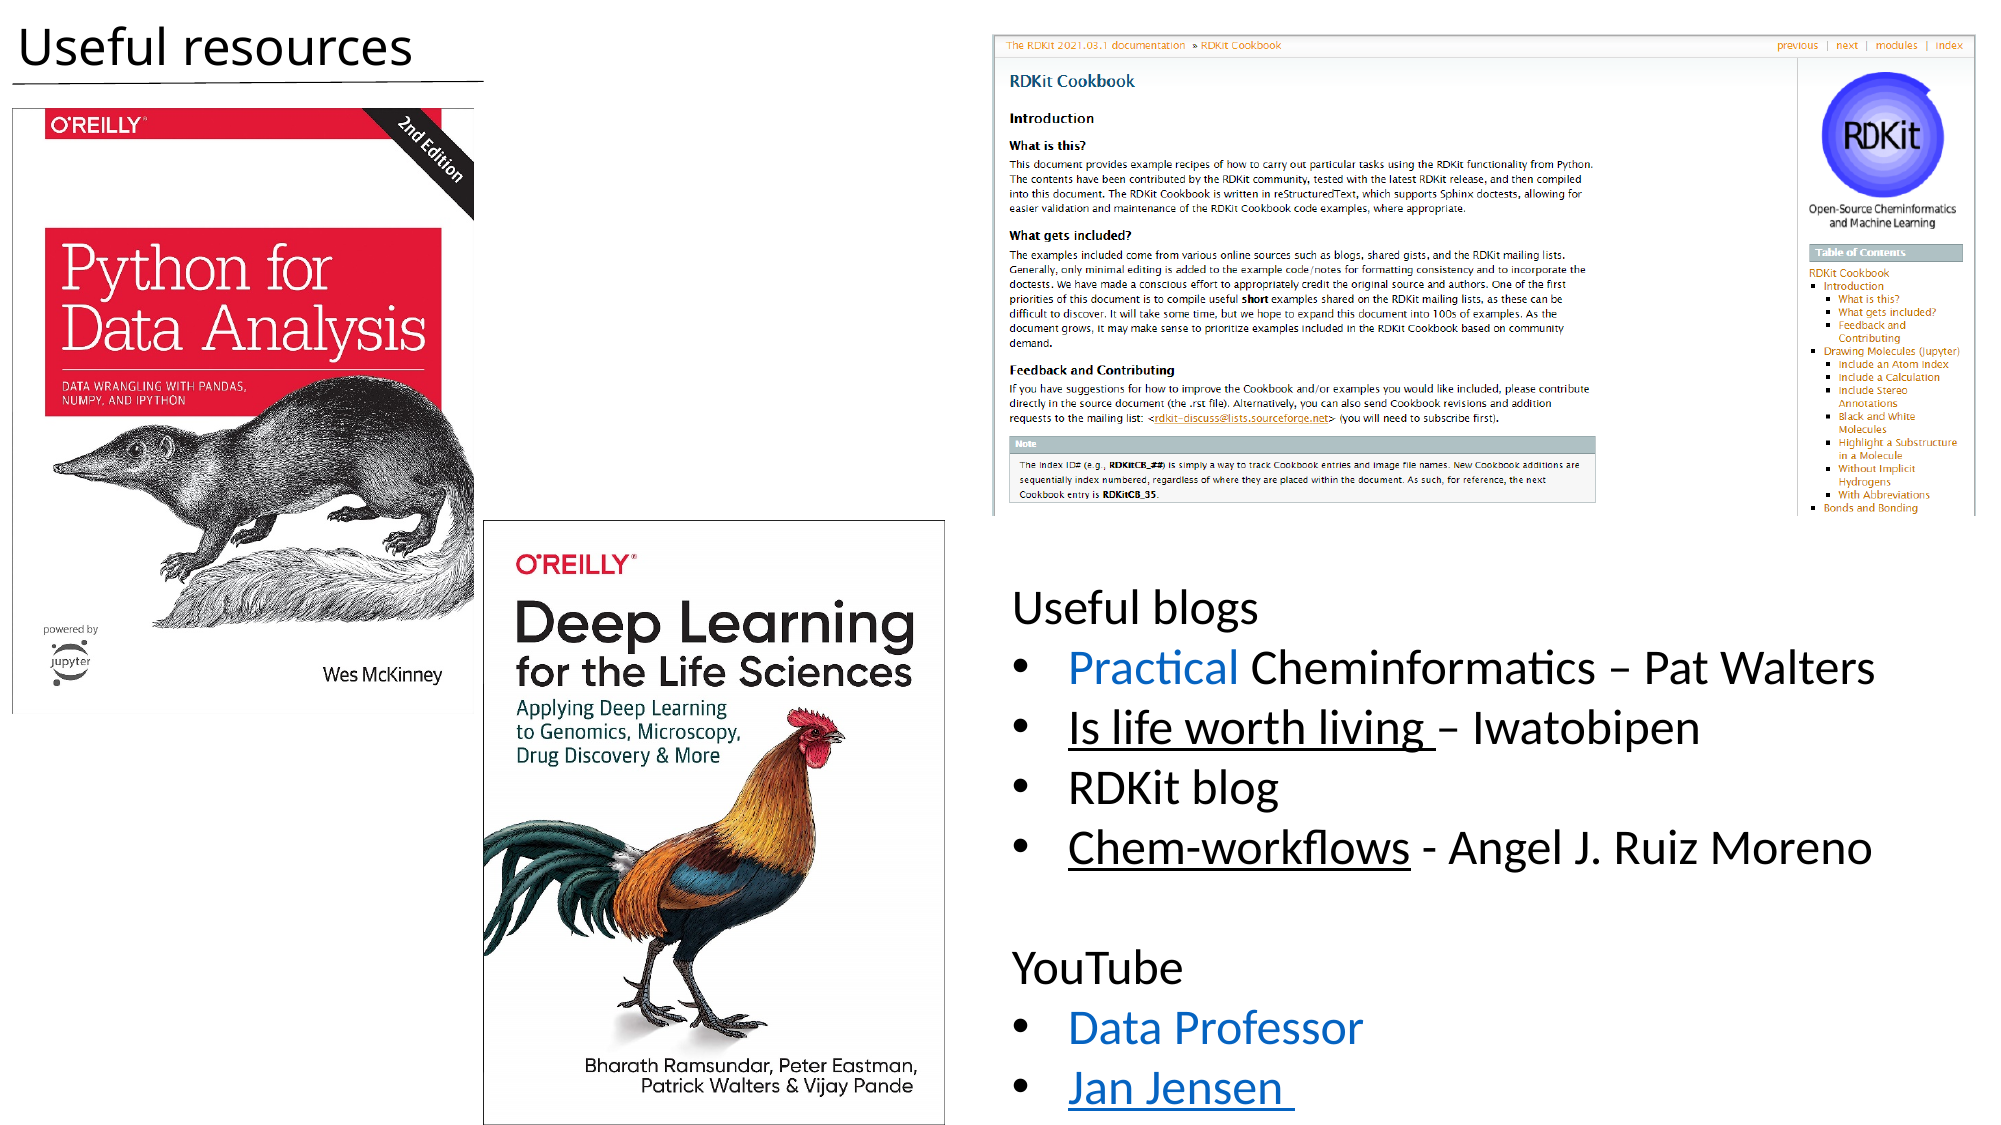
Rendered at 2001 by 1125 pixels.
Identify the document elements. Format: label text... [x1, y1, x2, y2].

title Useful resources [2, 0, 484, 99]
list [12, 108, 474, 714]
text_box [12, 81, 484, 85]
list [483, 520, 945, 1125]
text_box Useful blogs Practical Cheminformatics – Pat Walters Is life worth living – Iwatobipen RDKit blog Chem-workflows - Angel J. Ruiz Moreno YouTube Data Professor Jan Jensen [996, 567, 1891, 1123]
picture [992, 34, 1976, 516]
